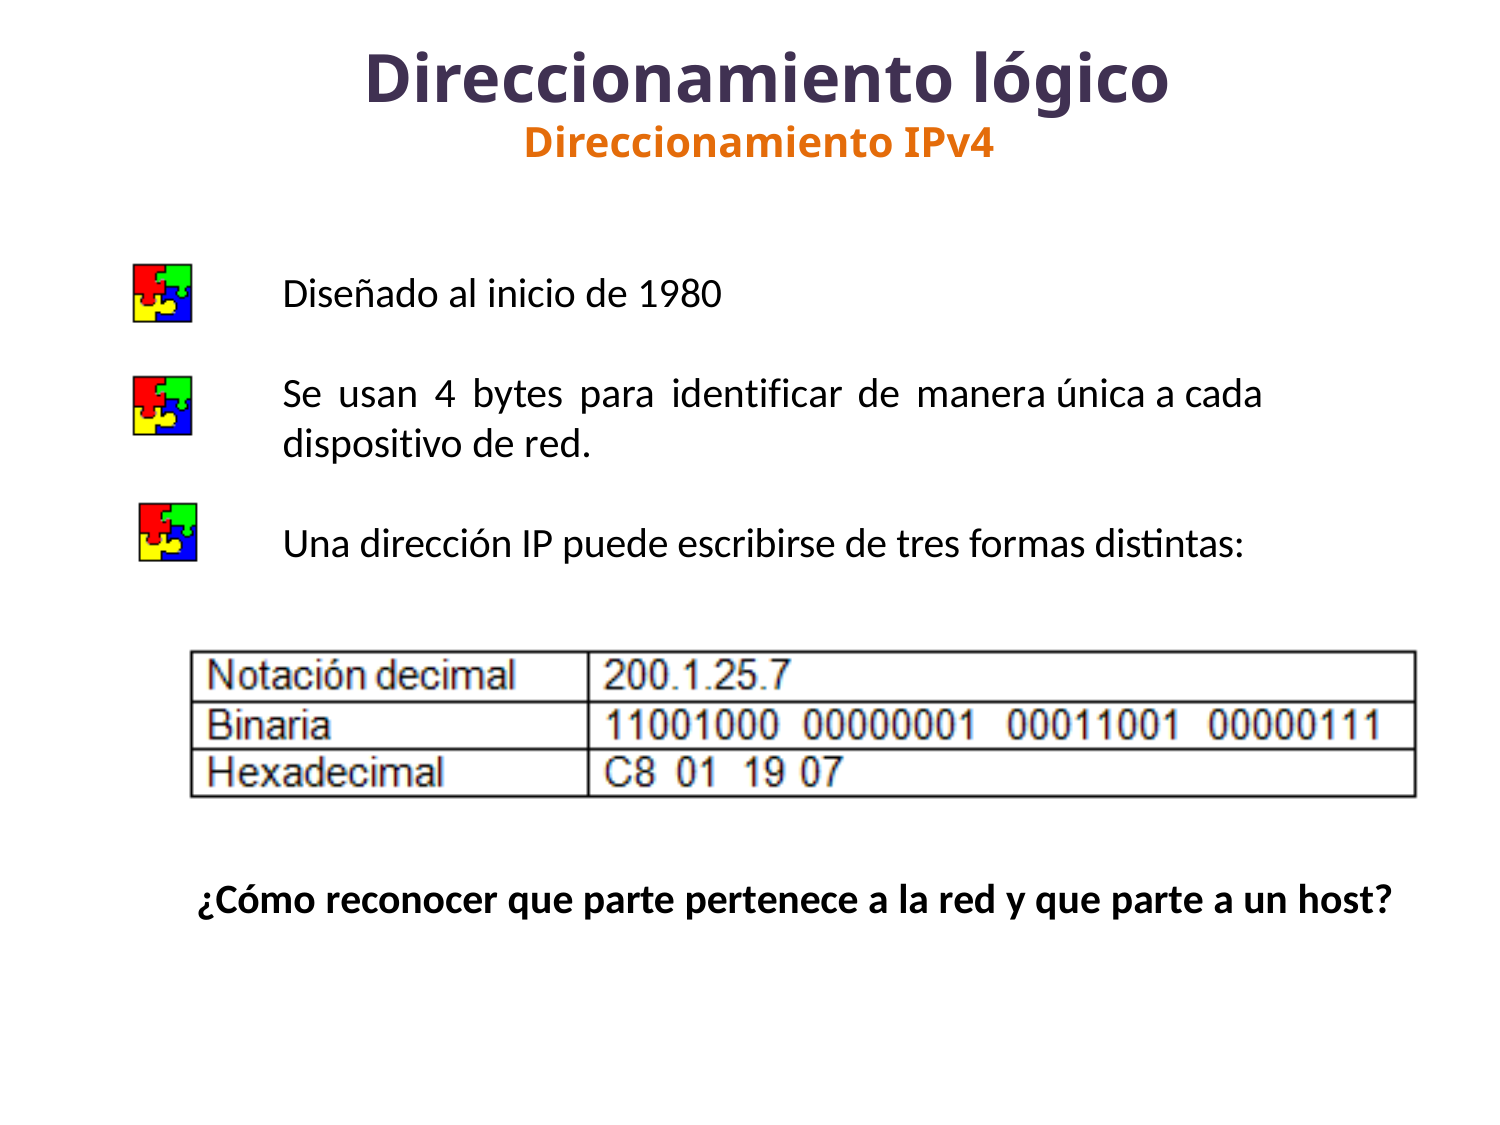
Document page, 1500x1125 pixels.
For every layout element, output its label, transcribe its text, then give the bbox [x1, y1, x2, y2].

text_box [124, 370, 180, 447]
picture [180, 643, 1423, 807]
text_box [124, 257, 200, 334]
text_box Direccionamiento lógico Direccionamiento IPv4 [23, 7, 1495, 195]
text_box [130, 496, 205, 573]
text_box ¿Cómo reconocer que parte pertenece a la red y que parte a un host? [194, 871, 1456, 923]
text_box Diseñado al inicio de 1980 Se usan 4 bytes para identificar de manera única a cada dispositivo de red. Una dirección IP puede escribirse de tres formas distintas: [180, 265, 1442, 567]
